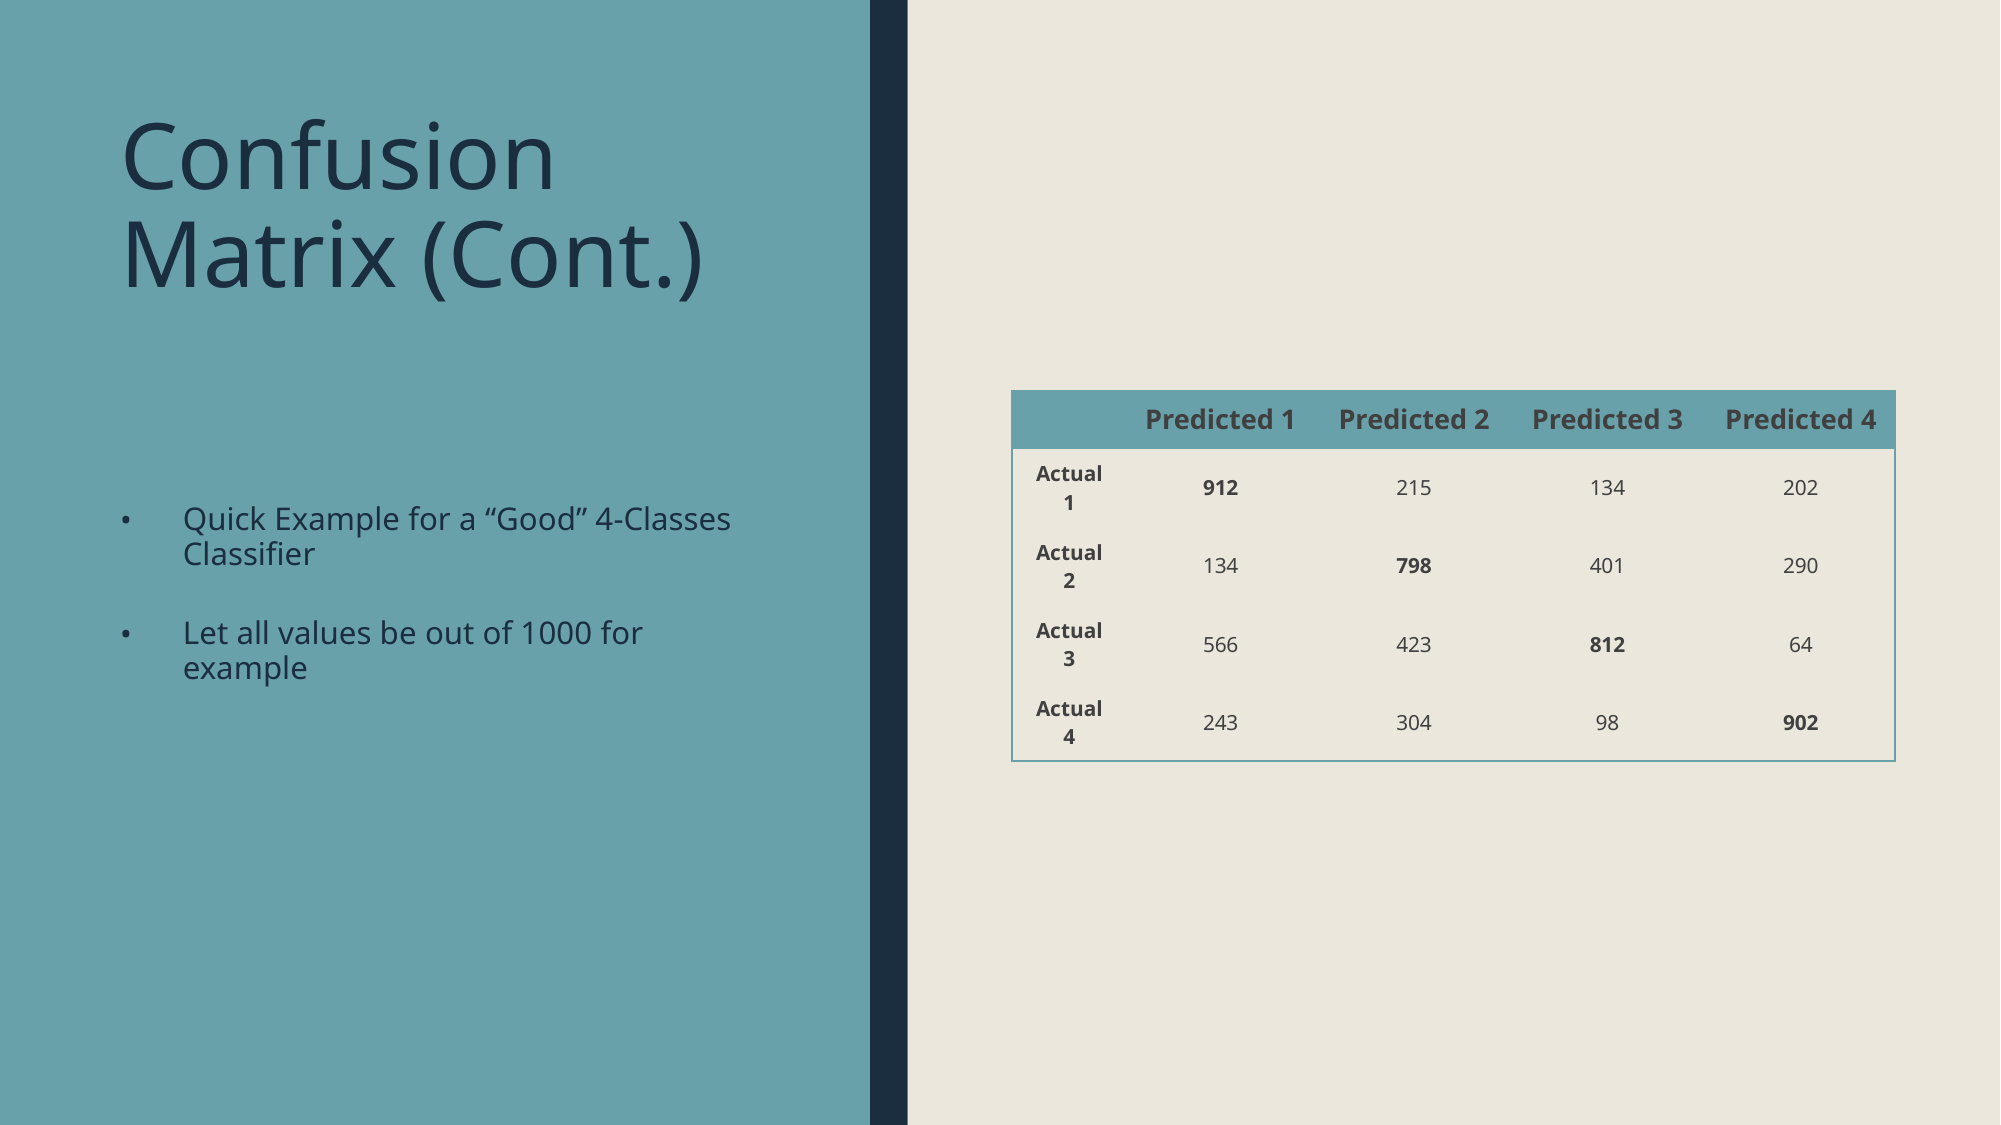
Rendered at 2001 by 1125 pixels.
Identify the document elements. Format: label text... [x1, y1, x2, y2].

table_cell 566 [1121, 605, 1315, 683]
title Confusion Matrix (Cont.) [105, 103, 765, 438]
table_header [1013, 391, 1121, 449]
table_cell 243 [1121, 683, 1315, 760]
table_cell 98 [1508, 683, 1701, 760]
table_cell 798 [1315, 527, 1508, 605]
list Quick Example for a “Good” 4-Classes Classifier Let all values be out of 1000 for example [105, 453, 763, 1024]
table_cell 202 [1701, 449, 1894, 527]
table_cell Actual 1 [1013, 449, 1121, 527]
table_cell 812 [1508, 605, 1701, 683]
table_cell 290 [1701, 527, 1894, 605]
table_header Predicted 2 [1315, 391, 1508, 449]
table_cell 304 [1315, 683, 1508, 760]
table_cell 64 [1701, 605, 1894, 683]
text_box [867, 0, 910, 1125]
table_cell 902 [1701, 683, 1894, 760]
table_cell Actual 4 [1013, 683, 1121, 760]
table_cell Actual 2 [1013, 527, 1121, 605]
table_cell 401 [1508, 527, 1701, 605]
table_cell Actual 3 [1013, 605, 1121, 683]
table_cell 134 [1121, 527, 1315, 605]
table_header Predicted 4 [1701, 391, 1894, 449]
table_cell 912 [1121, 449, 1315, 527]
text_box [0, 0, 867, 1125]
table_cell 215 [1315, 449, 1508, 527]
table_header Predicted 1 [1121, 391, 1315, 449]
table_cell 134 [1508, 449, 1701, 527]
table_header Predicted 3 [1508, 391, 1701, 449]
table_cell 423 [1315, 605, 1508, 683]
